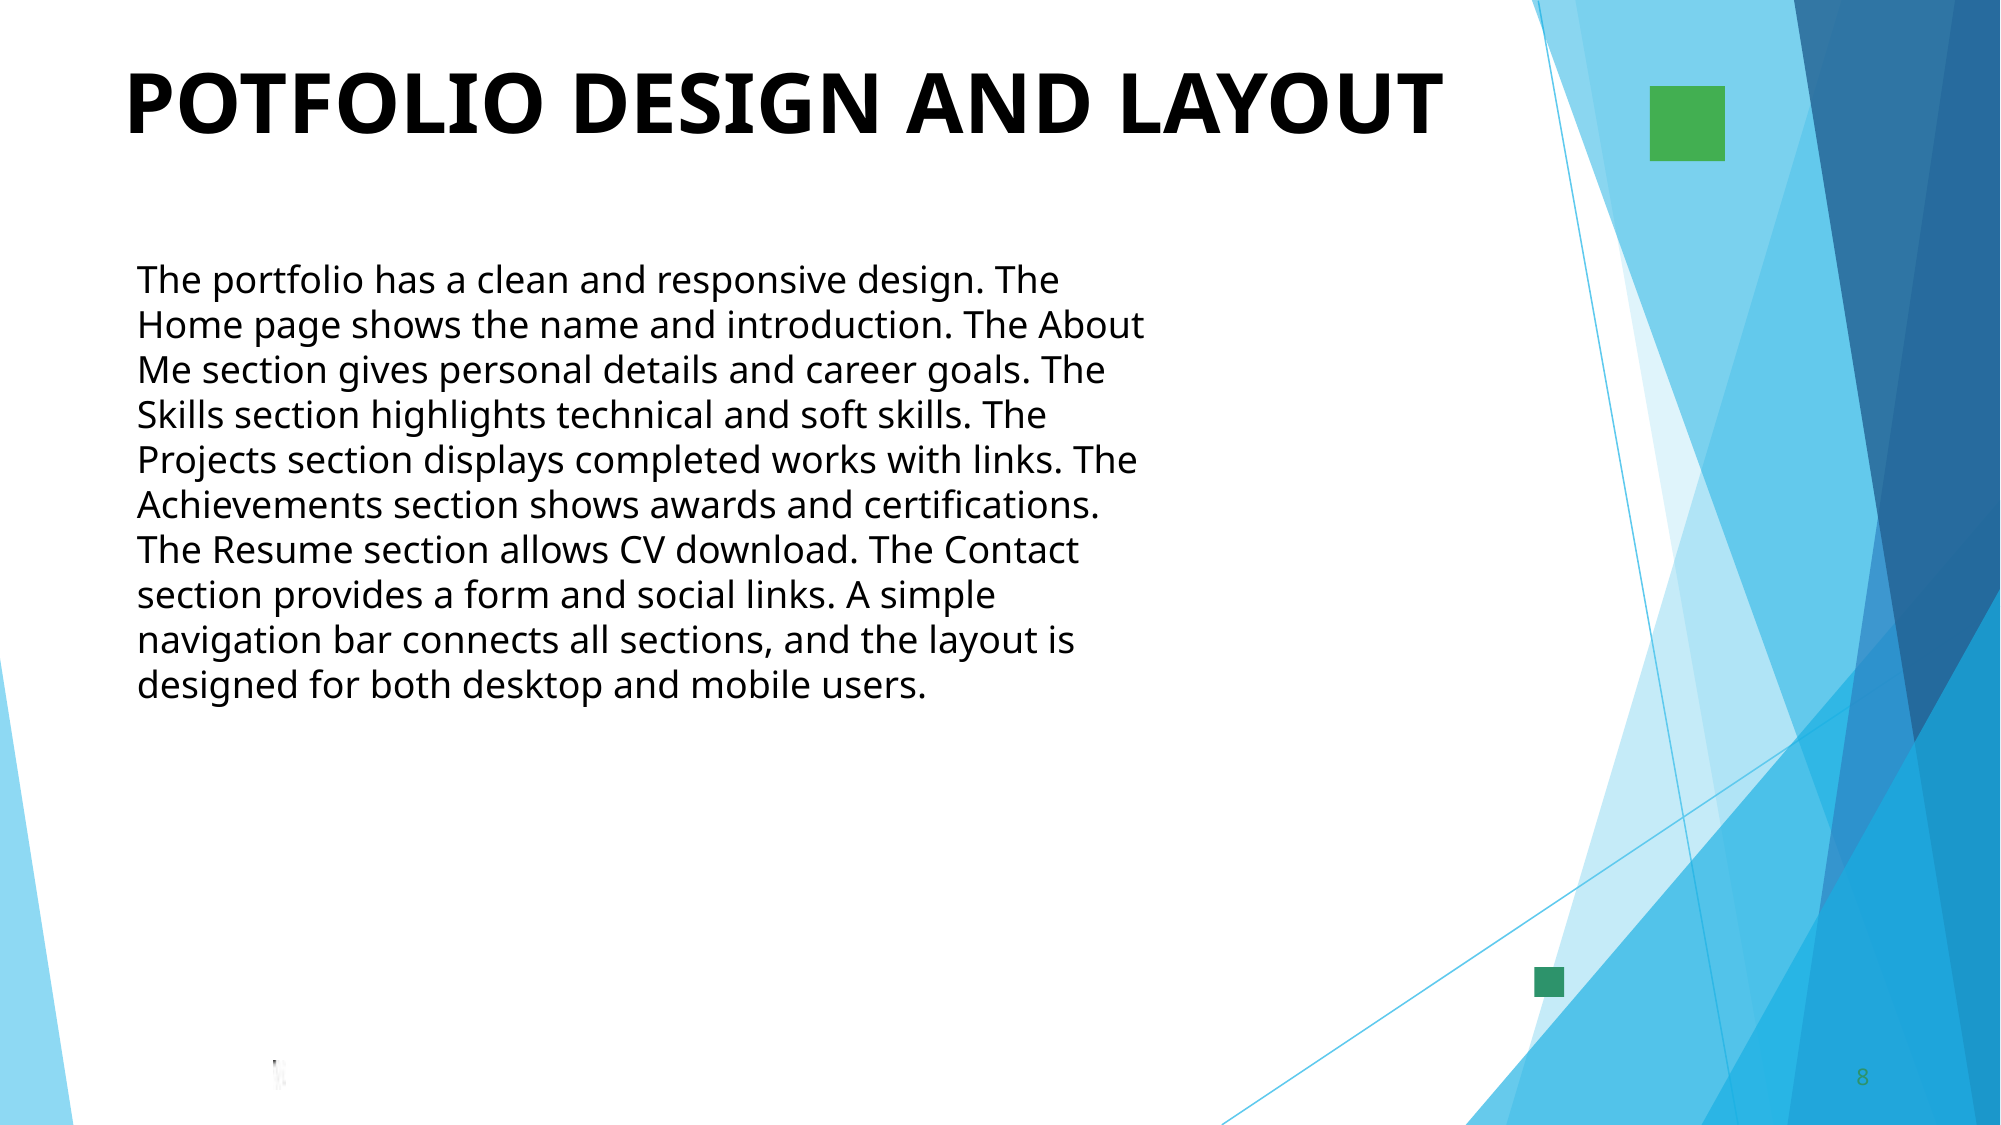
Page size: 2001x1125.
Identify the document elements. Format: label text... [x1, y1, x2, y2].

text_box 8 [1849, 1061, 1888, 1095]
text_box [1649, 86, 1725, 162]
text_box The portfolio has a clean and responsive design. The Home page shows the name and introduction. The About Me section gives personal details and career goals. The Skills section highlights technical and soft skills. The Projects section displays completed works with links. The Achievements section shows awards and certifications. The Resume section allows CV download. The Contact section provides a form and social links. A simple navigation bar connects all sections, and the layout is designed for both desktop and mobile users. [121, 248, 1178, 714]
text_box POTFOLIO DESIGN AND LAYOUT [121, 47, 1564, 150]
text_box [1534, 967, 1565, 997]
picture [273, 1060, 286, 1090]
